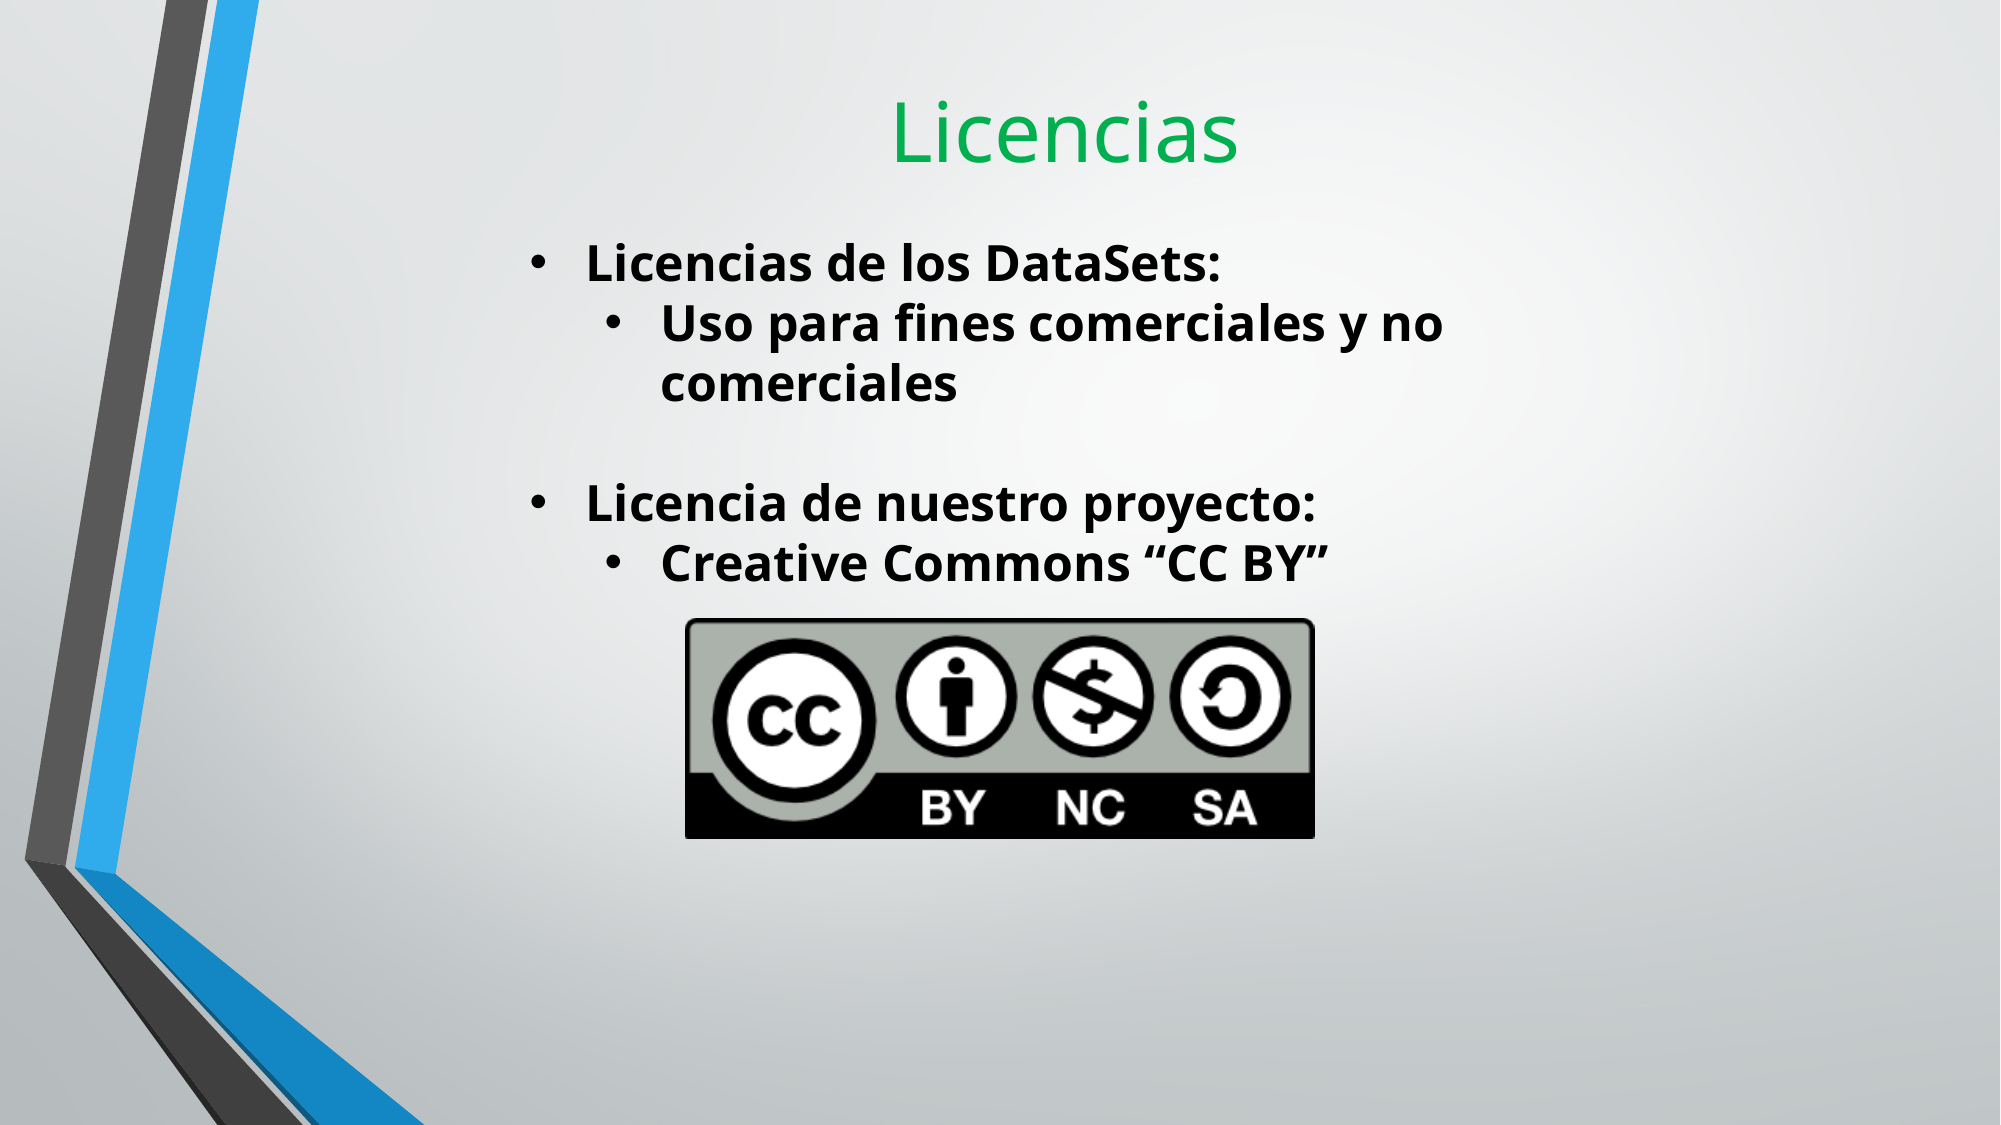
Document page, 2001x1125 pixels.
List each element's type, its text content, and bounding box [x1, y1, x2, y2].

picture [684, 618, 1316, 840]
text_box Licencias de los DataSets: Uso para fines comerciales y no comerciales Licencia de nuestro proyecto: Creative Commons “CC BY” [514, 223, 1616, 659]
title Licencias [243, 50, 1887, 208]
